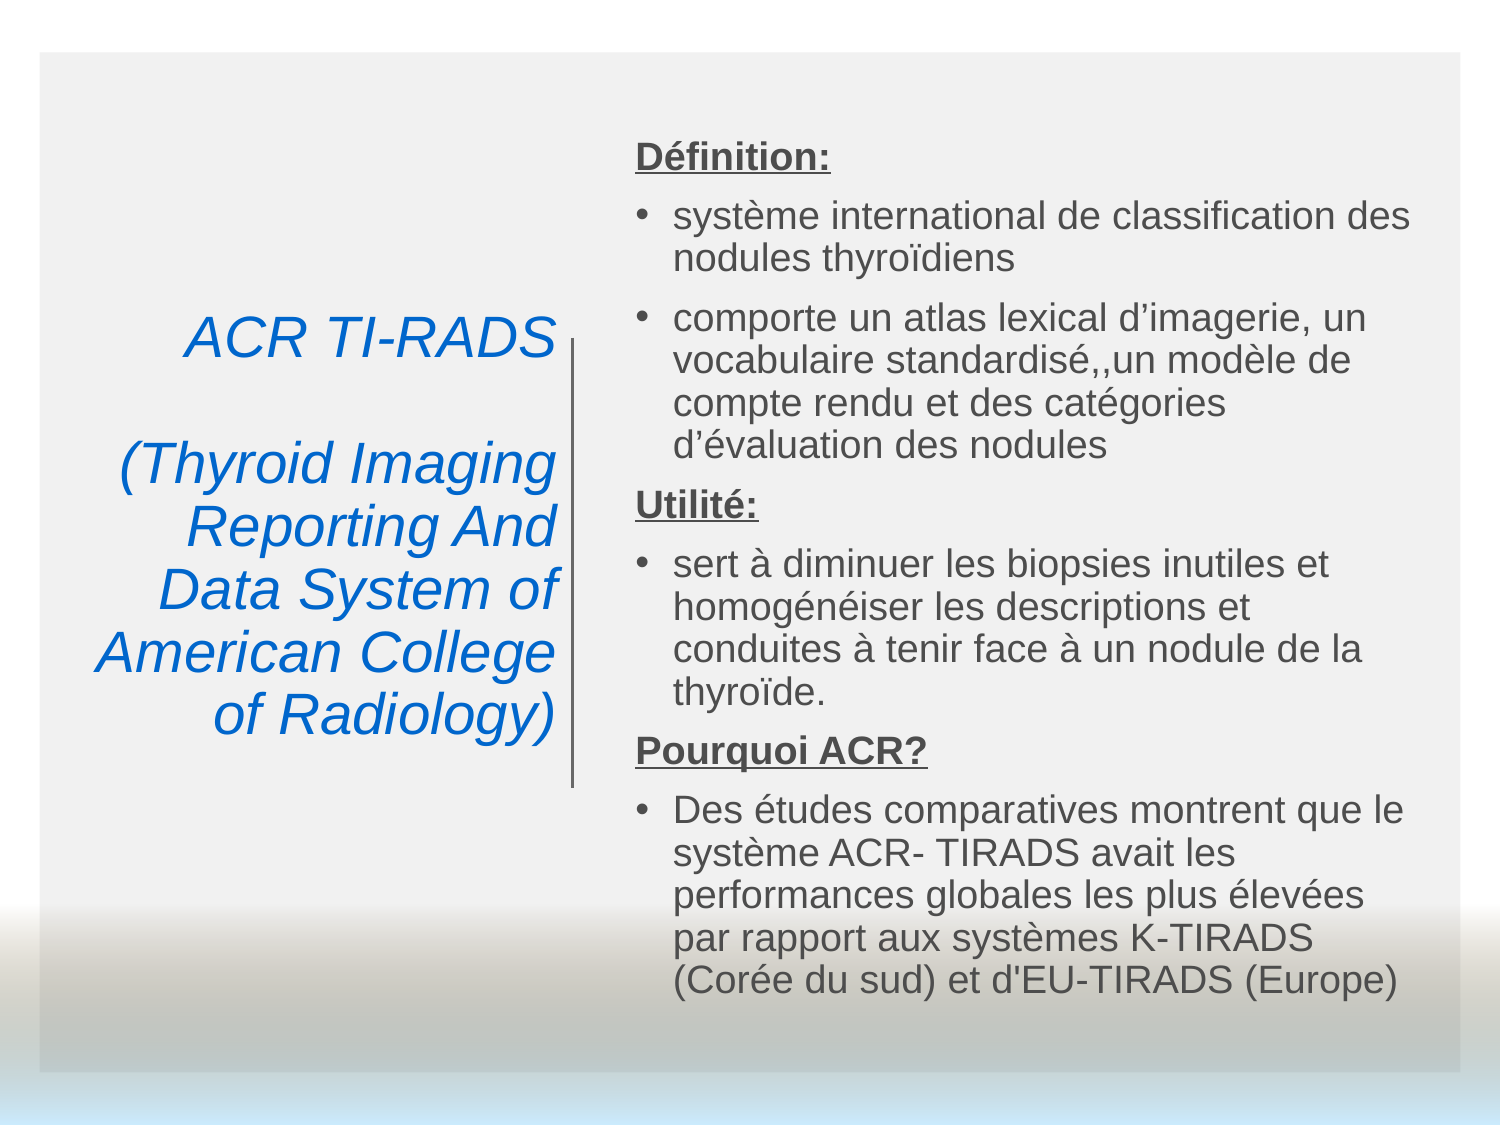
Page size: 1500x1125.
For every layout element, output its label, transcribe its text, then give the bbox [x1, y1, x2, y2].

title ACR TI-RADS (Thyroid Imaging Reporting And Data System of American College of Radiology) [39, 52, 573, 1073]
text_box [38, 51, 1461, 1073]
list Définition: système international de classification des nodules thyroïdiens comporte un atlas lexical d’imagerie, un vocabulaire standardisé,,un modèle de compte rendu et des catégories d’évaluation des nodules Utilité: sert à diminuer les biopsies inutiles et homogénéiser les descriptions et conduites à tenir face à un nodule de la thyroïde. Pourquoi ACR? Des études comparatives montrent que le système ACR- TIRADS avait les performances globales les plus élevées par rapport aux systèmes K-TIRADS (Corée du sud) et d'EU-TIRADS (Europe) [612, 52, 1483, 1073]
